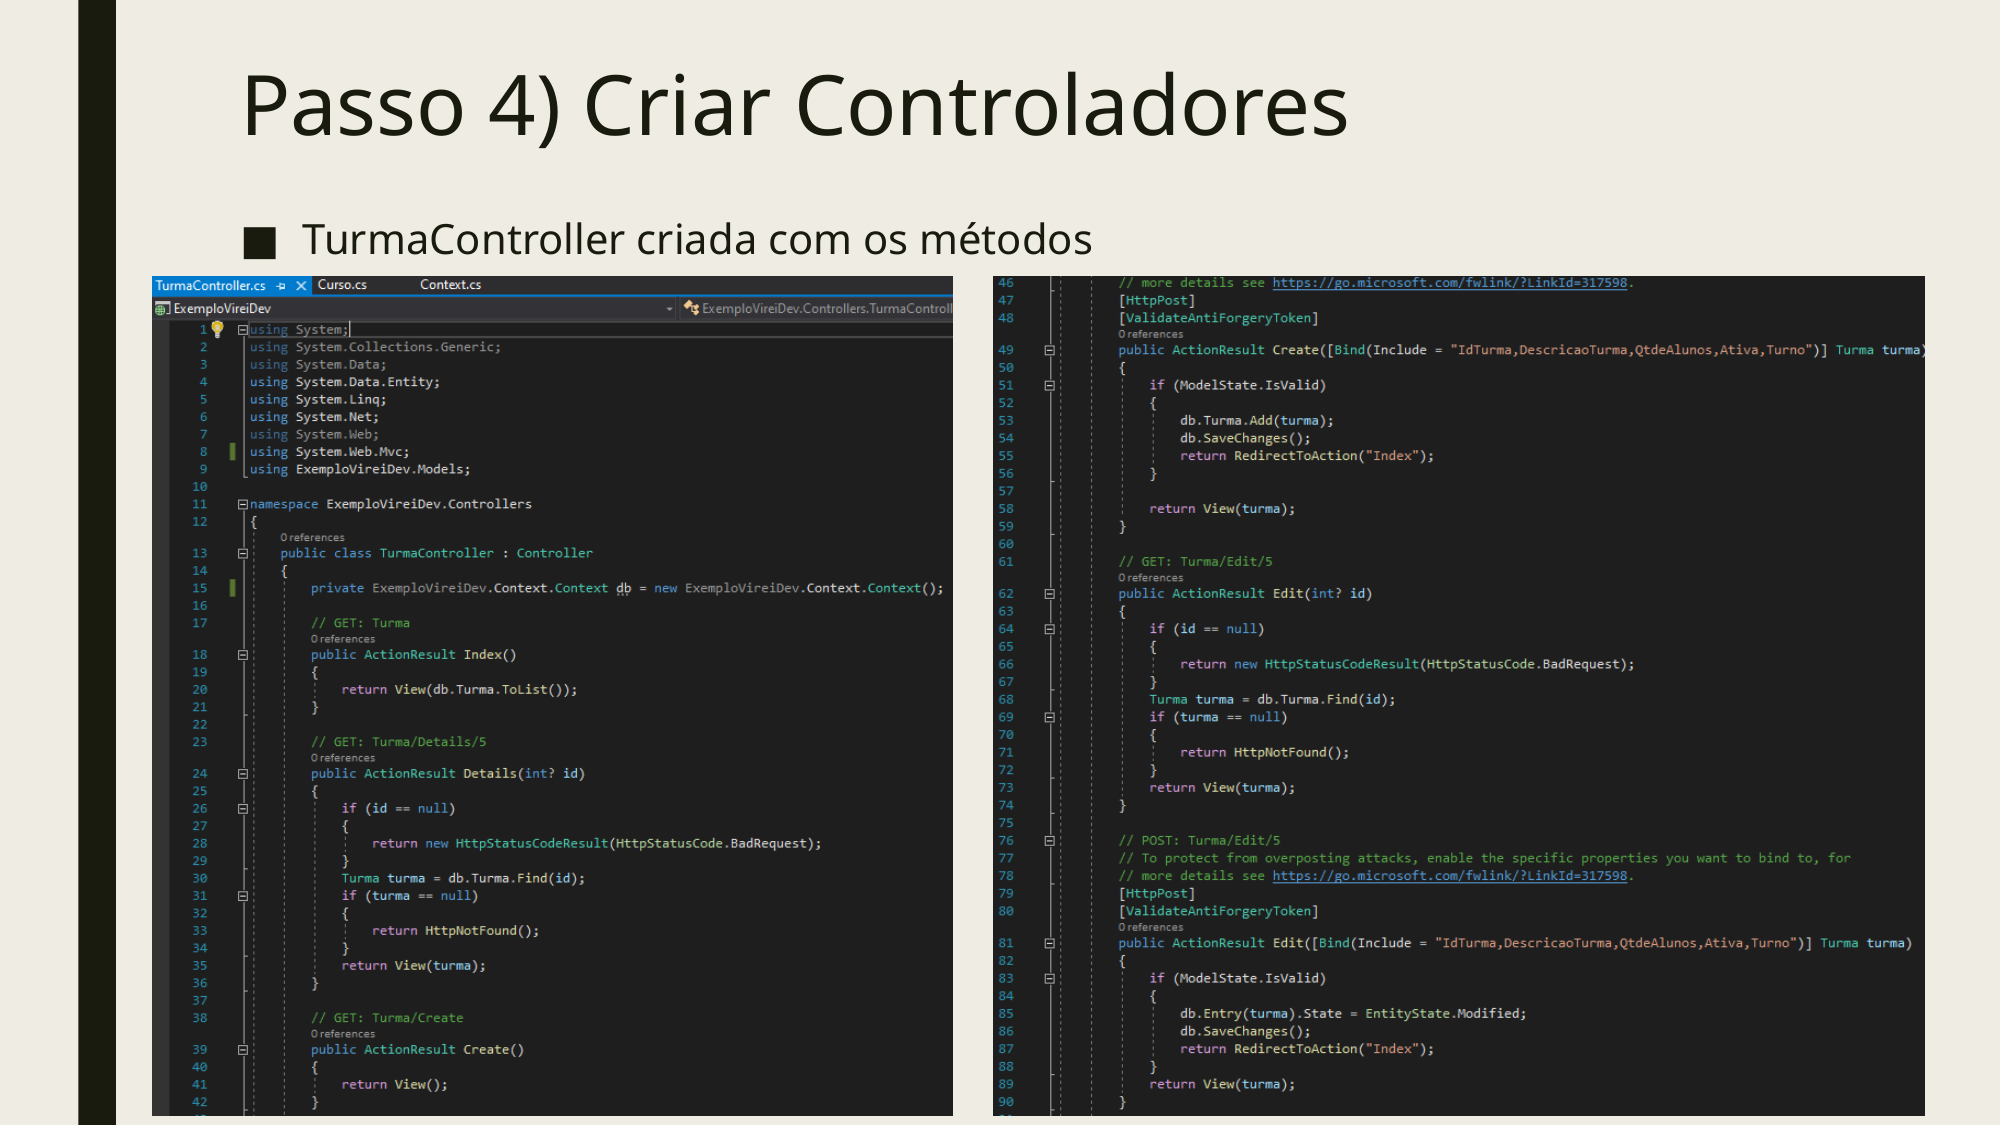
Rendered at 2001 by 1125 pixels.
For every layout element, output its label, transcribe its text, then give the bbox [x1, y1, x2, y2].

picture [152, 276, 953, 1116]
picture [993, 276, 1925, 1116]
title Passo 4) Criar Controladores [225, 56, 1800, 209]
list TurmaController criada com os métodos [225, 209, 1800, 963]
